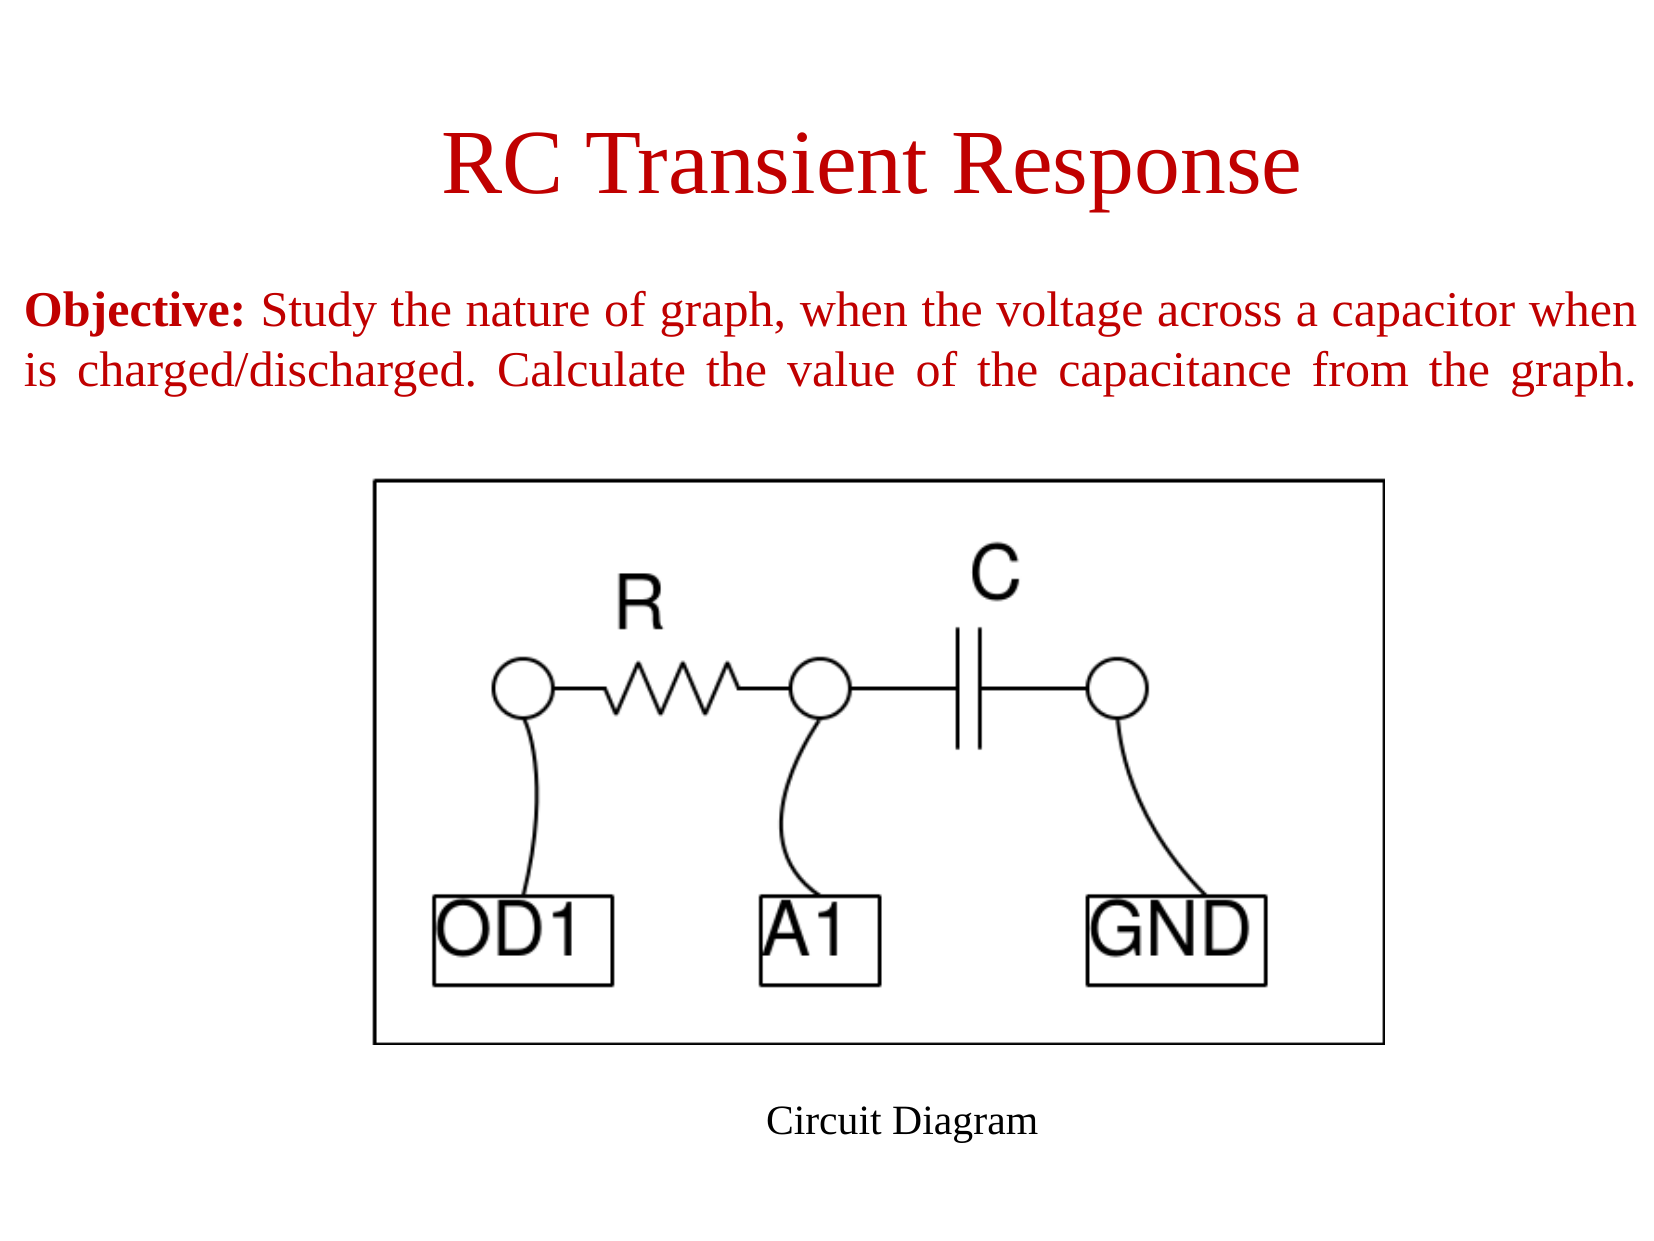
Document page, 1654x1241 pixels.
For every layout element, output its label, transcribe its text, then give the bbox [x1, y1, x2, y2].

picture [364, 469, 1385, 1046]
text_box [82, 447, 1571, 520]
text_box Circuit Diagram [677, 1054, 1054, 1151]
text_box RC Transient Response [426, 95, 1452, 330]
text_box Objective: Study the nature of graph, when the voltage across a capacitor when is charged/discharged. Calculate the value of the capacitance from the graph. [24, 196, 1639, 447]
